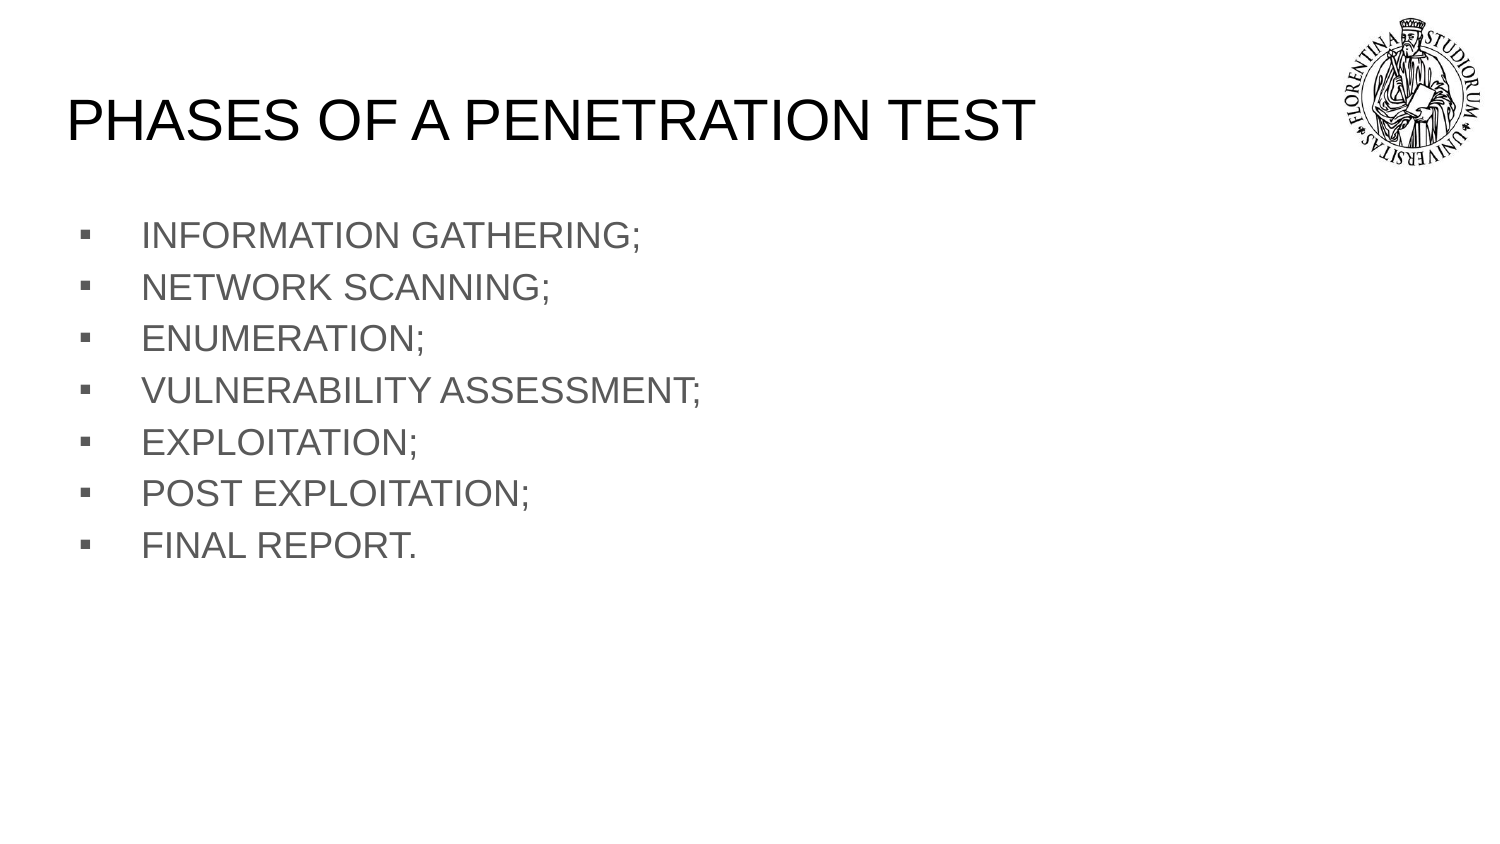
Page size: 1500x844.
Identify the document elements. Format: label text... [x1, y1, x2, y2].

list INFORMATION GATHERING; NETWORK SCANNING; ENUMERATION; VULNERABILITY ASSESSMENT; EXPLOITATION; POST EXPLOITATION; FINAL REPORT. [51, 189, 1449, 750]
title PHASES OF A PENETRATION TEST [51, 72, 1333, 167]
picture [1338, 11, 1485, 169]
